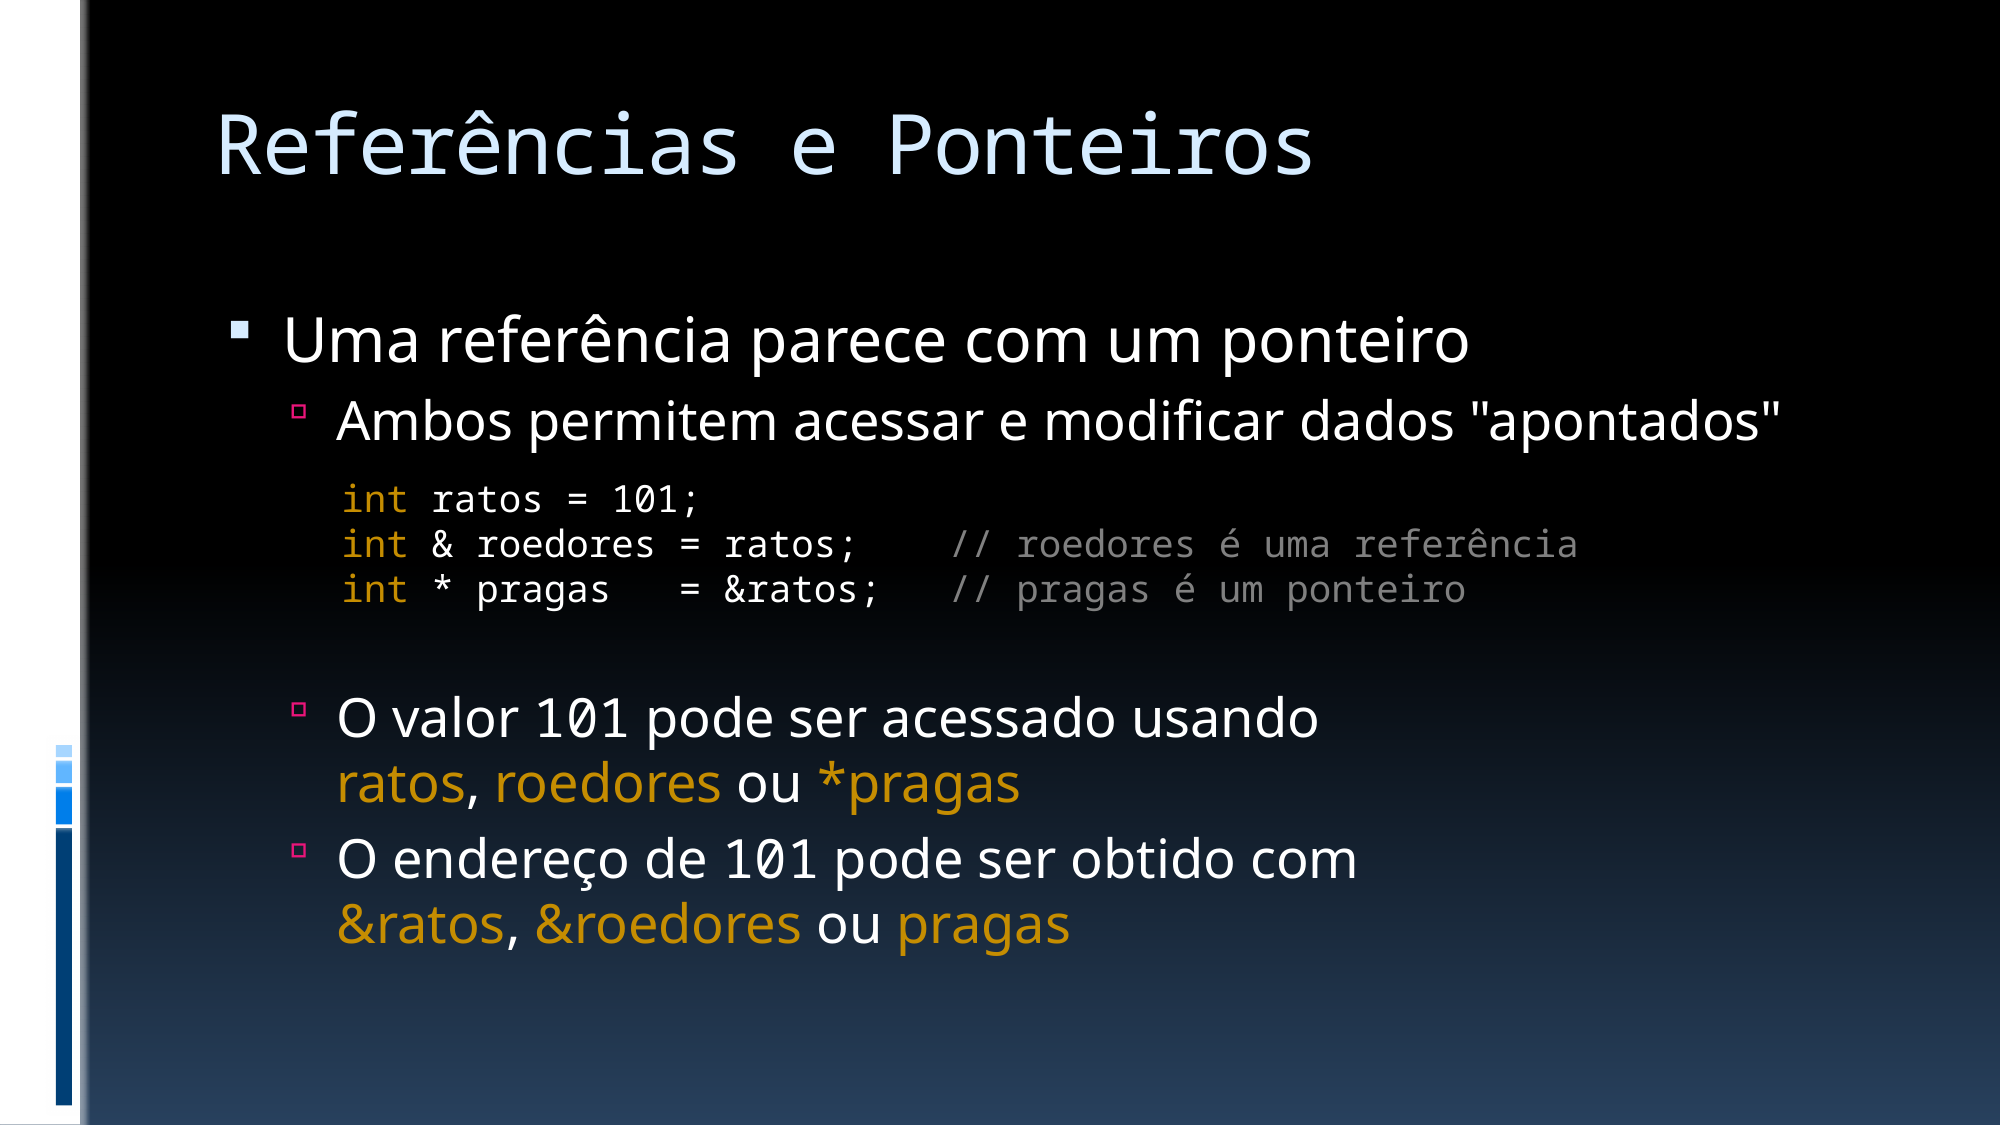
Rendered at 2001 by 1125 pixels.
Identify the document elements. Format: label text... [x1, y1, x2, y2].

text_box int ratos = 101; int & roedores = ratos; // roedores é uma referência int * pragas = &ratos; // pragas é um ponteiro [326, 467, 1697, 618]
title Referências e Ponteiros [200, 83, 1900, 234]
list Uma referência parece com um ponteiro Ambos permitem acessar e modificar dados "apontados" O valor 101 pode ser acessado usando ratos, roedores ou *pragas O endereço de 101 pode ser obtido com &ratos, &roedores ou pragas [200, 292, 1900, 1043]
